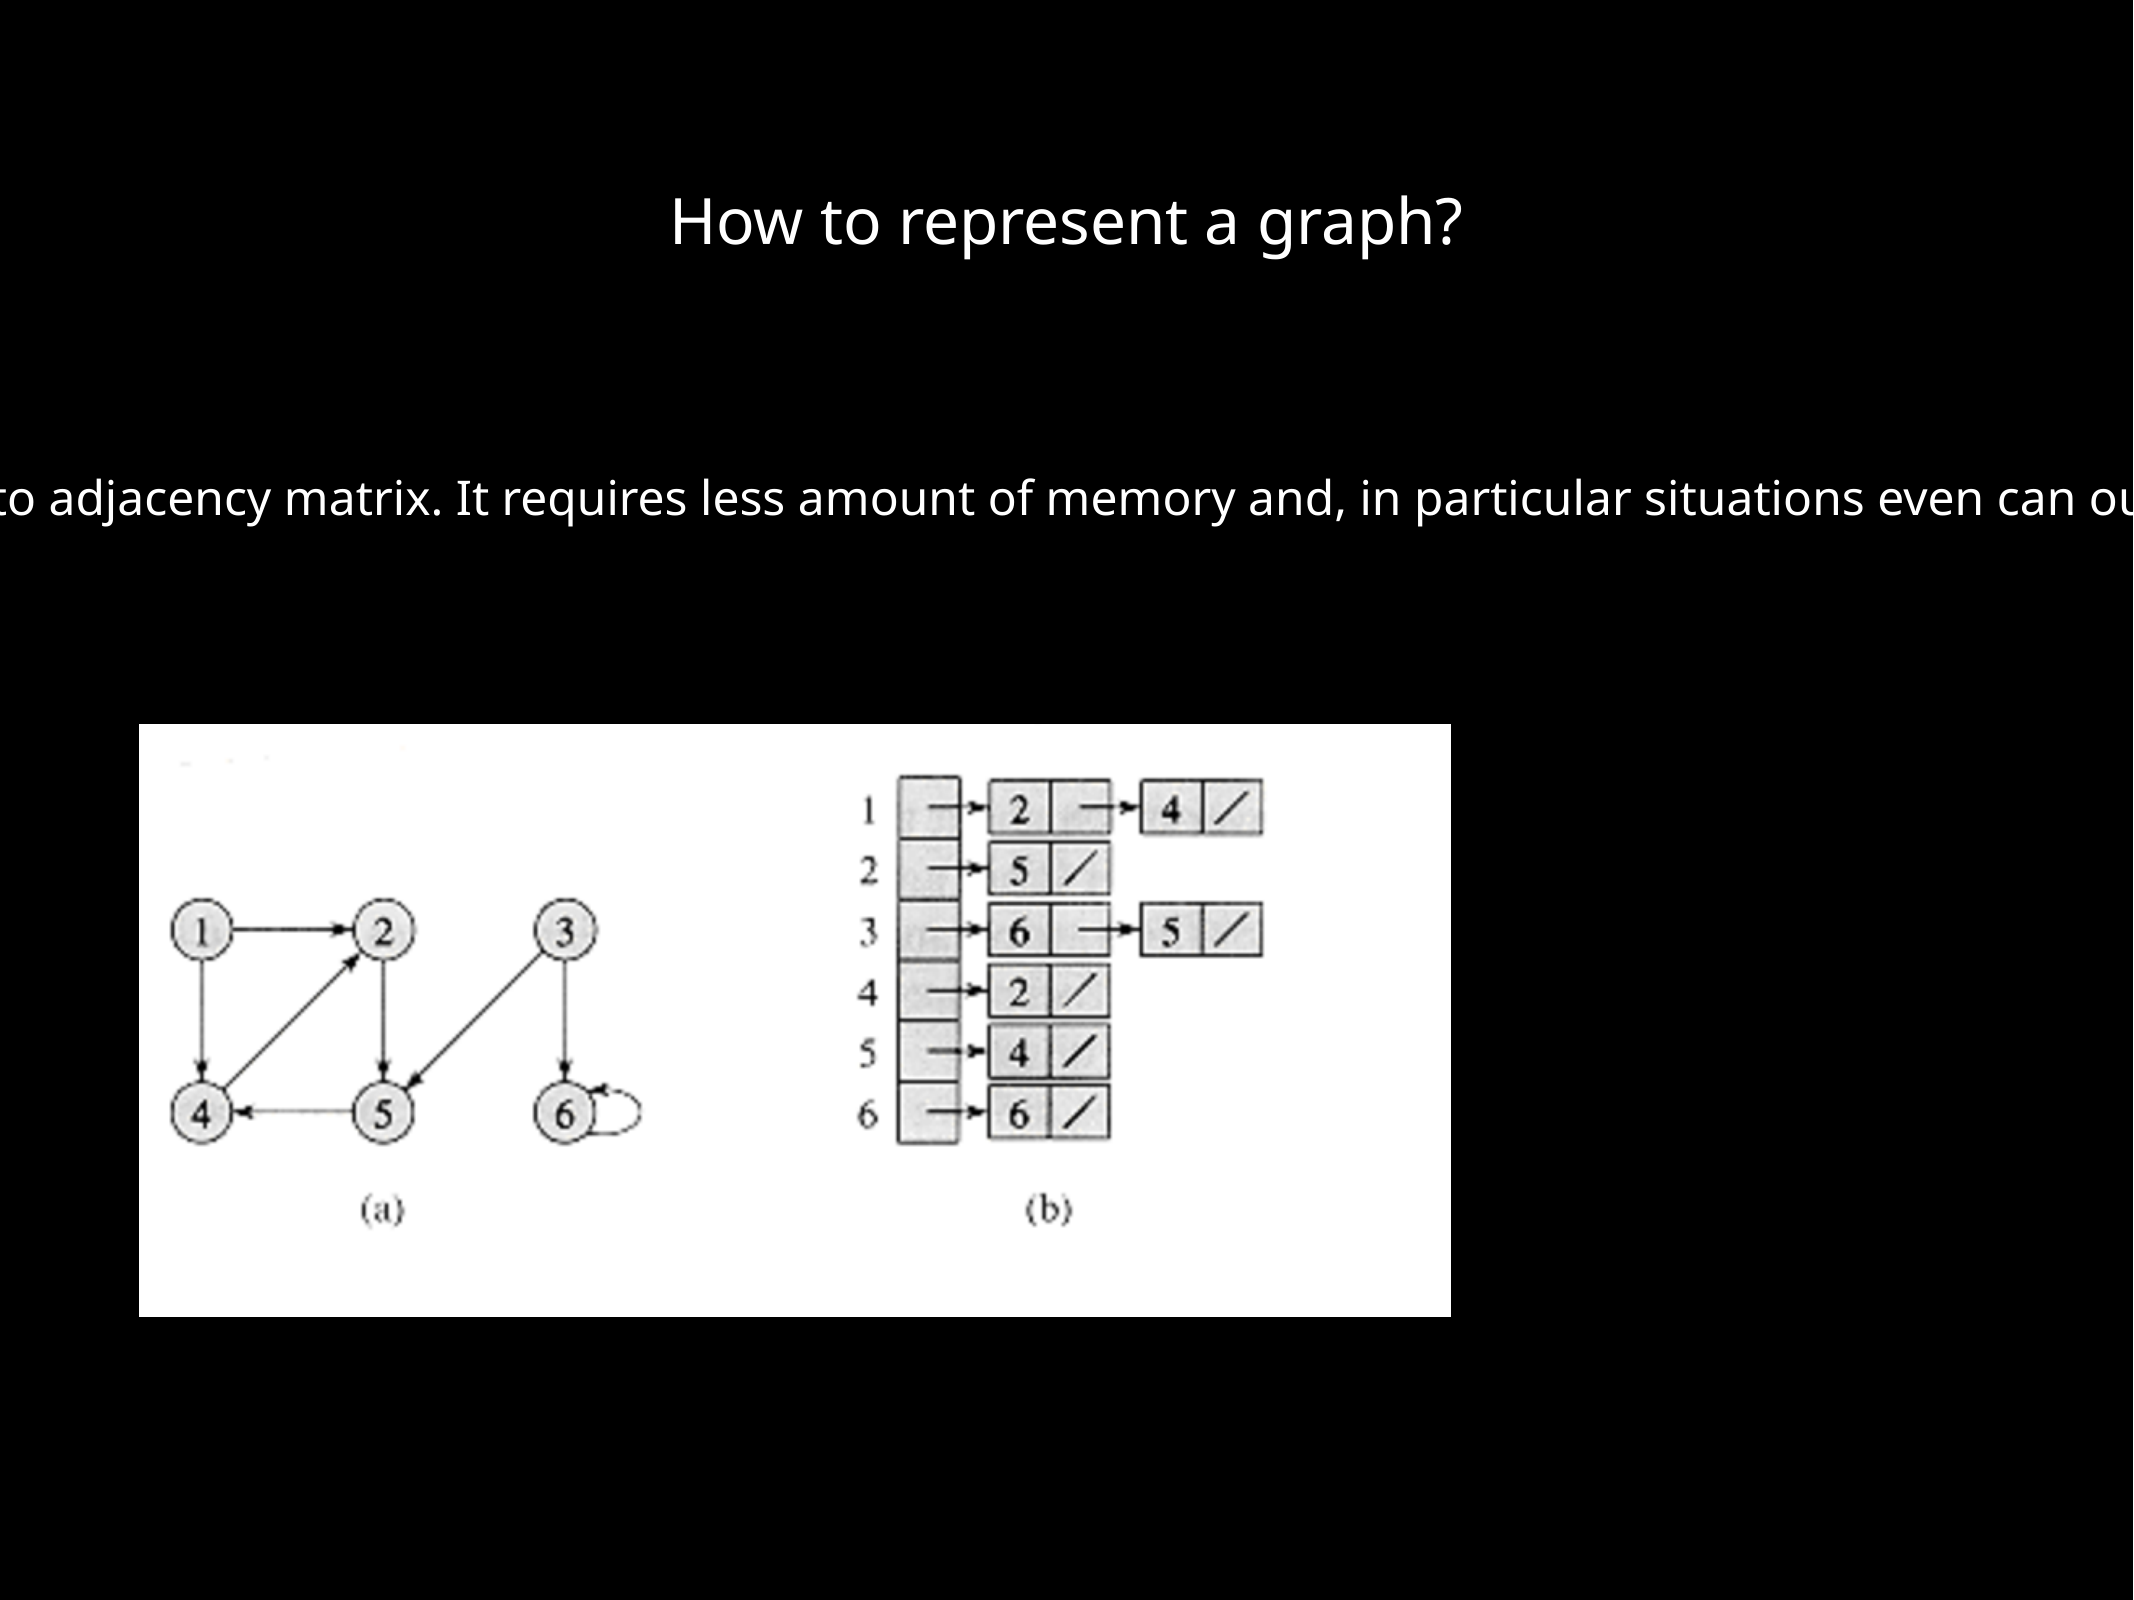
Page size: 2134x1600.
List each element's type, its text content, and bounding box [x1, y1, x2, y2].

text_box How to represent a graph? [156, 171, 1978, 266]
text_box Adjacency List - This kind of the graph representation is one of the alternatives to adjacency matrix. It requires less amount of memory and, in particular situations even can outperform adjacency matrix. For every vertex adjacency list stores a list of vertices, which are adjacent to current one. [0, 459, 2134, 591]
picture [139, 723, 1451, 1317]
